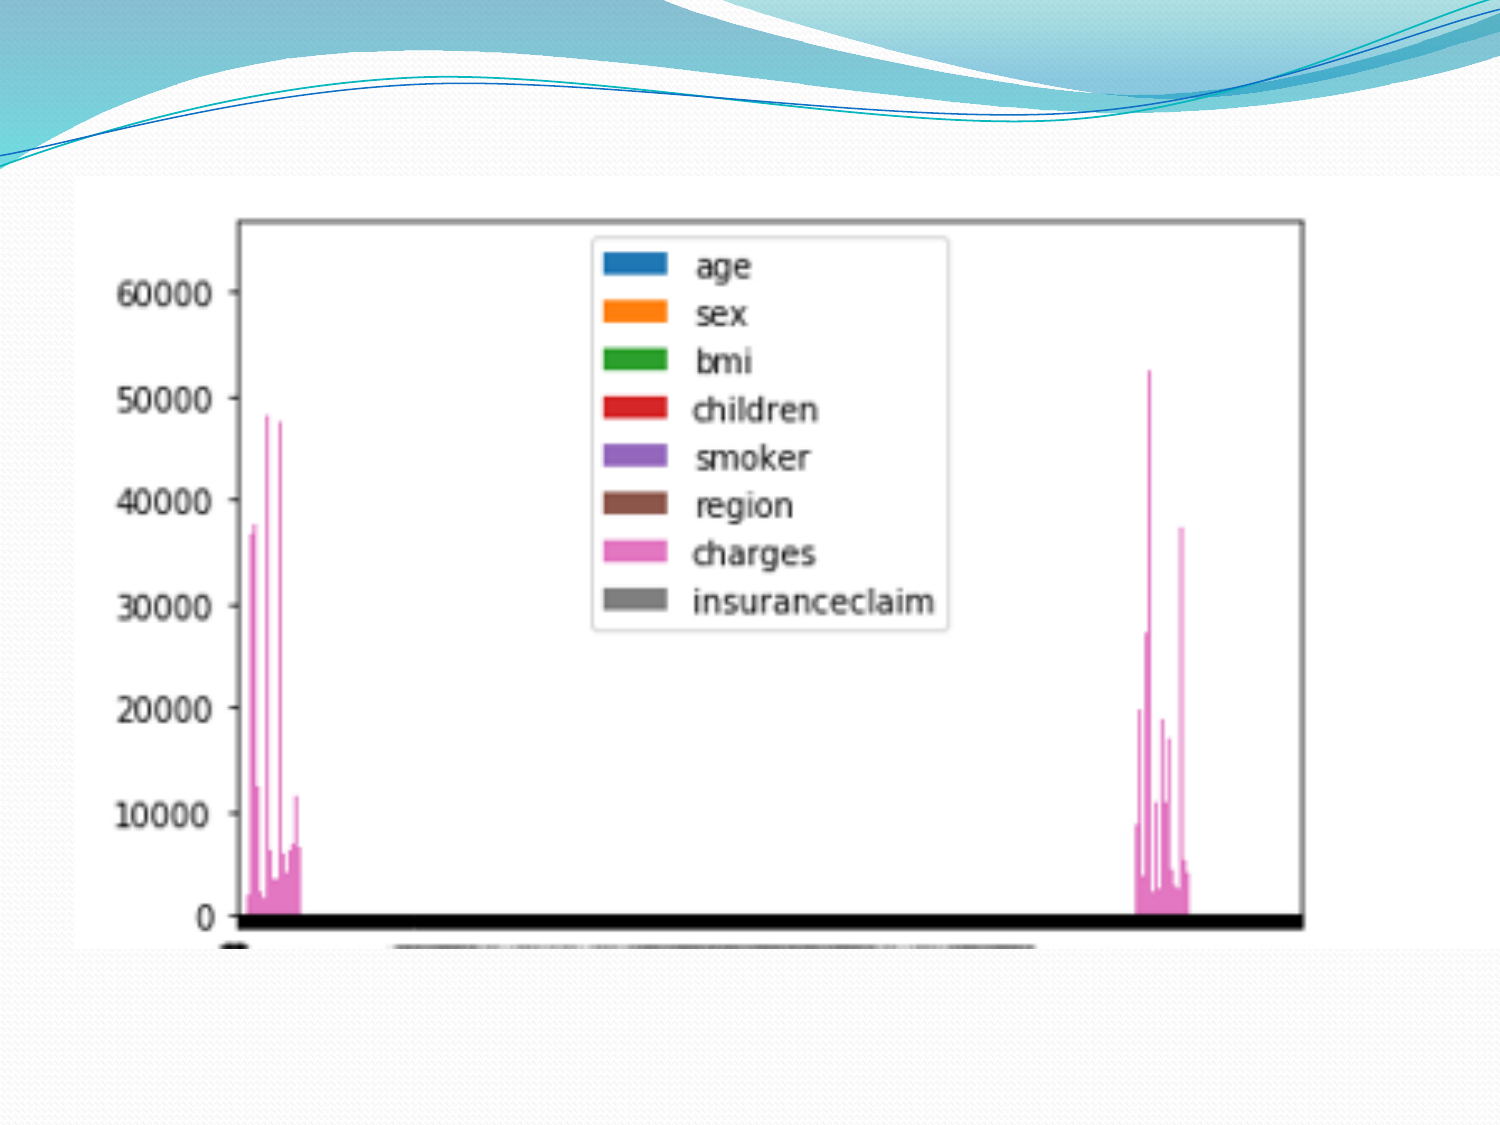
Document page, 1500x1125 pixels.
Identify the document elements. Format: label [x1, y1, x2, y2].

list [74, 176, 1500, 949]
